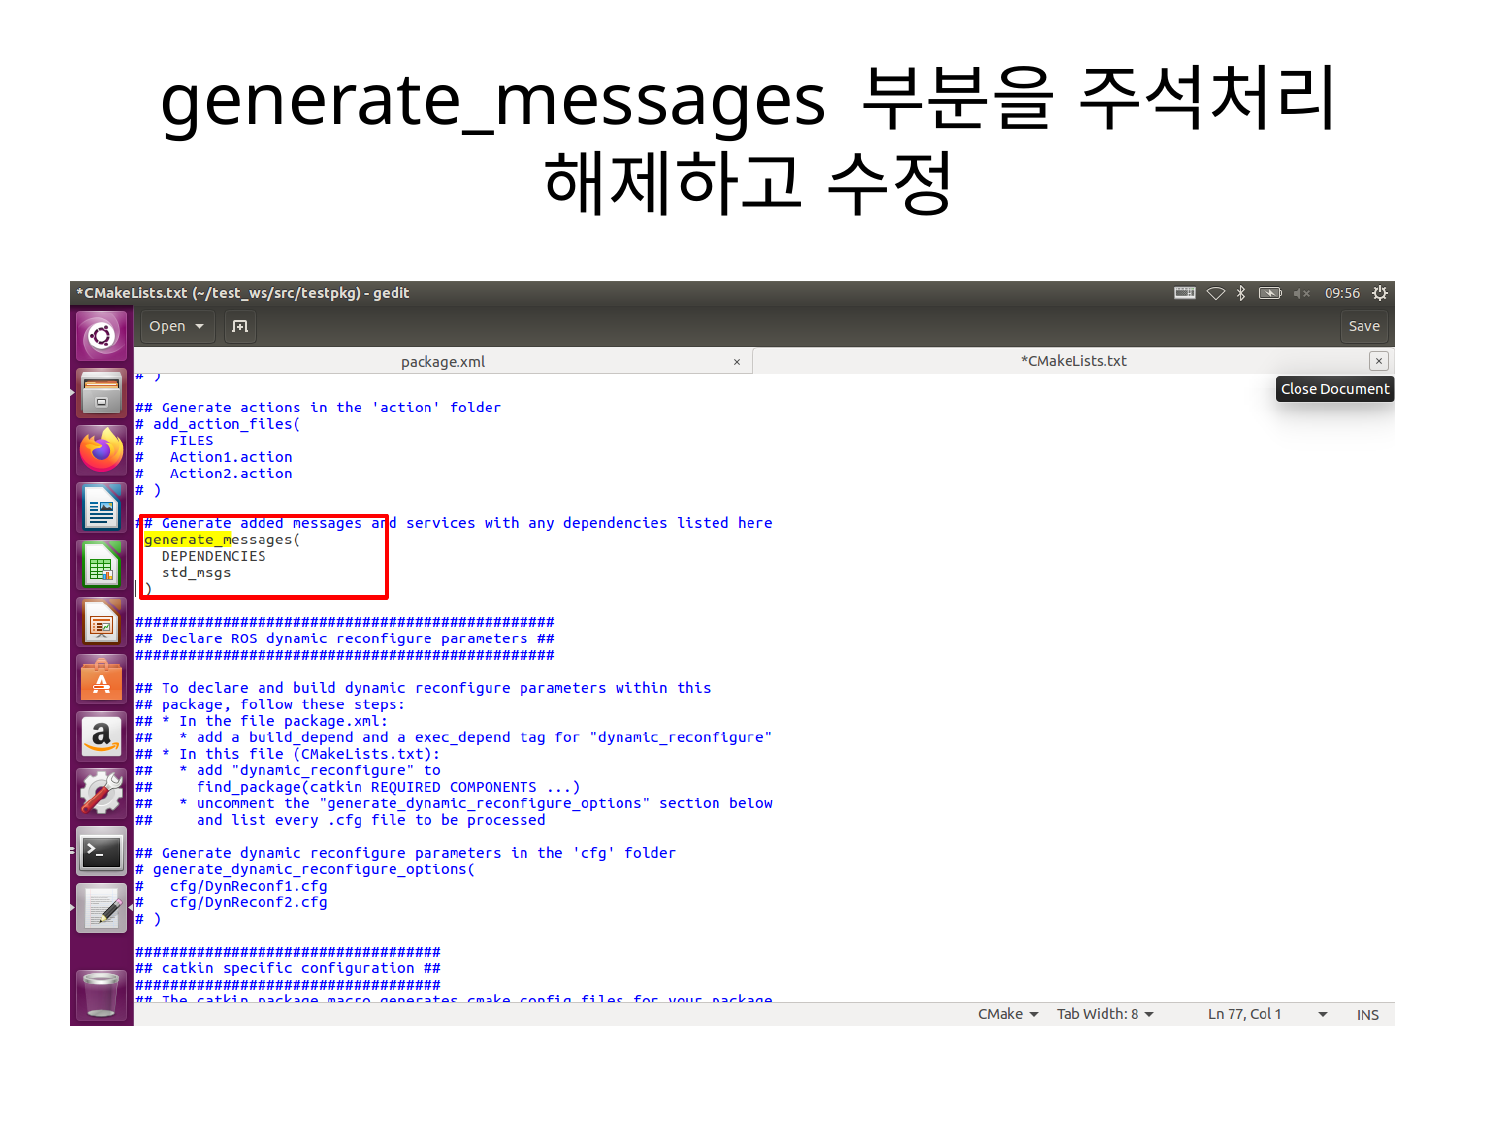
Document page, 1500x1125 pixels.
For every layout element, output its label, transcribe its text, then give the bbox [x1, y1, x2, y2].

picture [70, 280, 1395, 1026]
title generate_messages 부분을 주석처리 해제하고 수정 [75, 45, 1425, 233]
